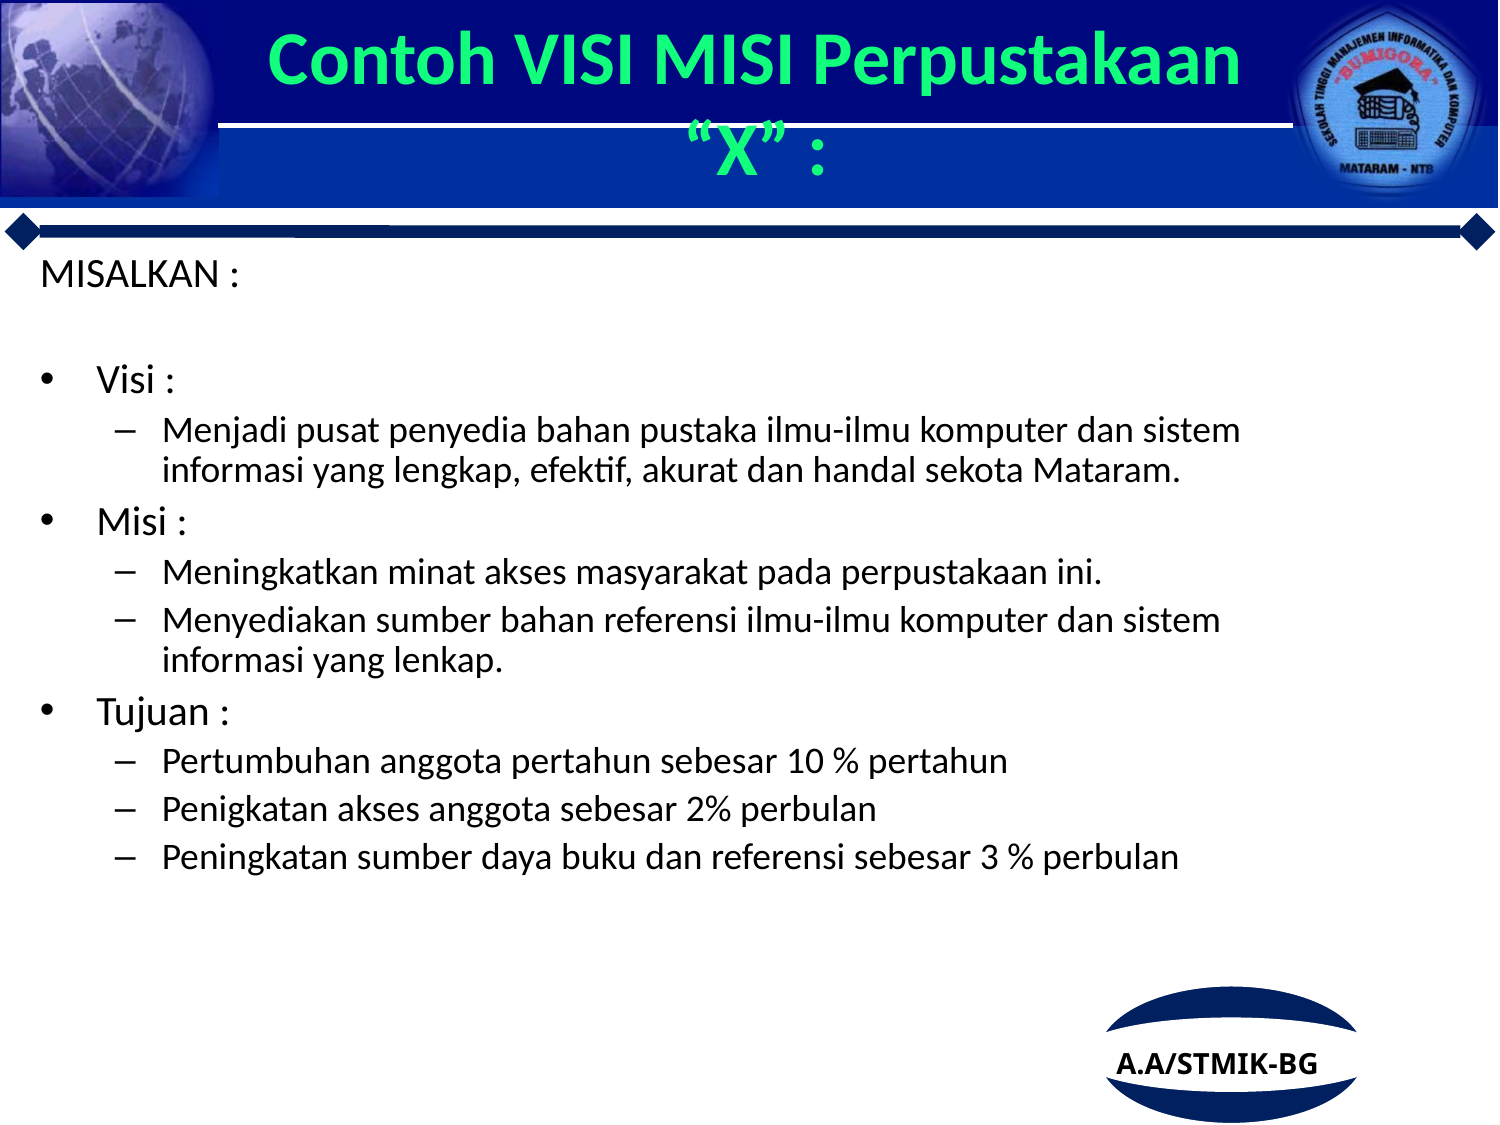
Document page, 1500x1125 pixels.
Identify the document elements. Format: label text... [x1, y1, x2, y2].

list MISALKAN : Visi : Menjadi pusat penyedia bahan pustaka ilmu-ilmu komputer dan sistem informasi yang lengkap, efektif, akurat dan handal sekota Mataram. Misi : Meningkatkan minat akses masyarakat pada perpustakaan ini. Menyediakan sumber bahan referensi ilmu-ilmu komputer dan sistem informasi yang lenkap. Tujuan : Pertumbuhan anggota pertahun sebesar 10 % pertahun Penigkatan akses anggota sebesar 2% perbulan Peningkatan sumber daya buku dan referensi sebesar 3 % perbulan [24, 243, 1375, 938]
picture [0, 0, 1498, 208]
title Contoh VISI MISI Perpustakaan “X” : [194, 0, 1317, 200]
